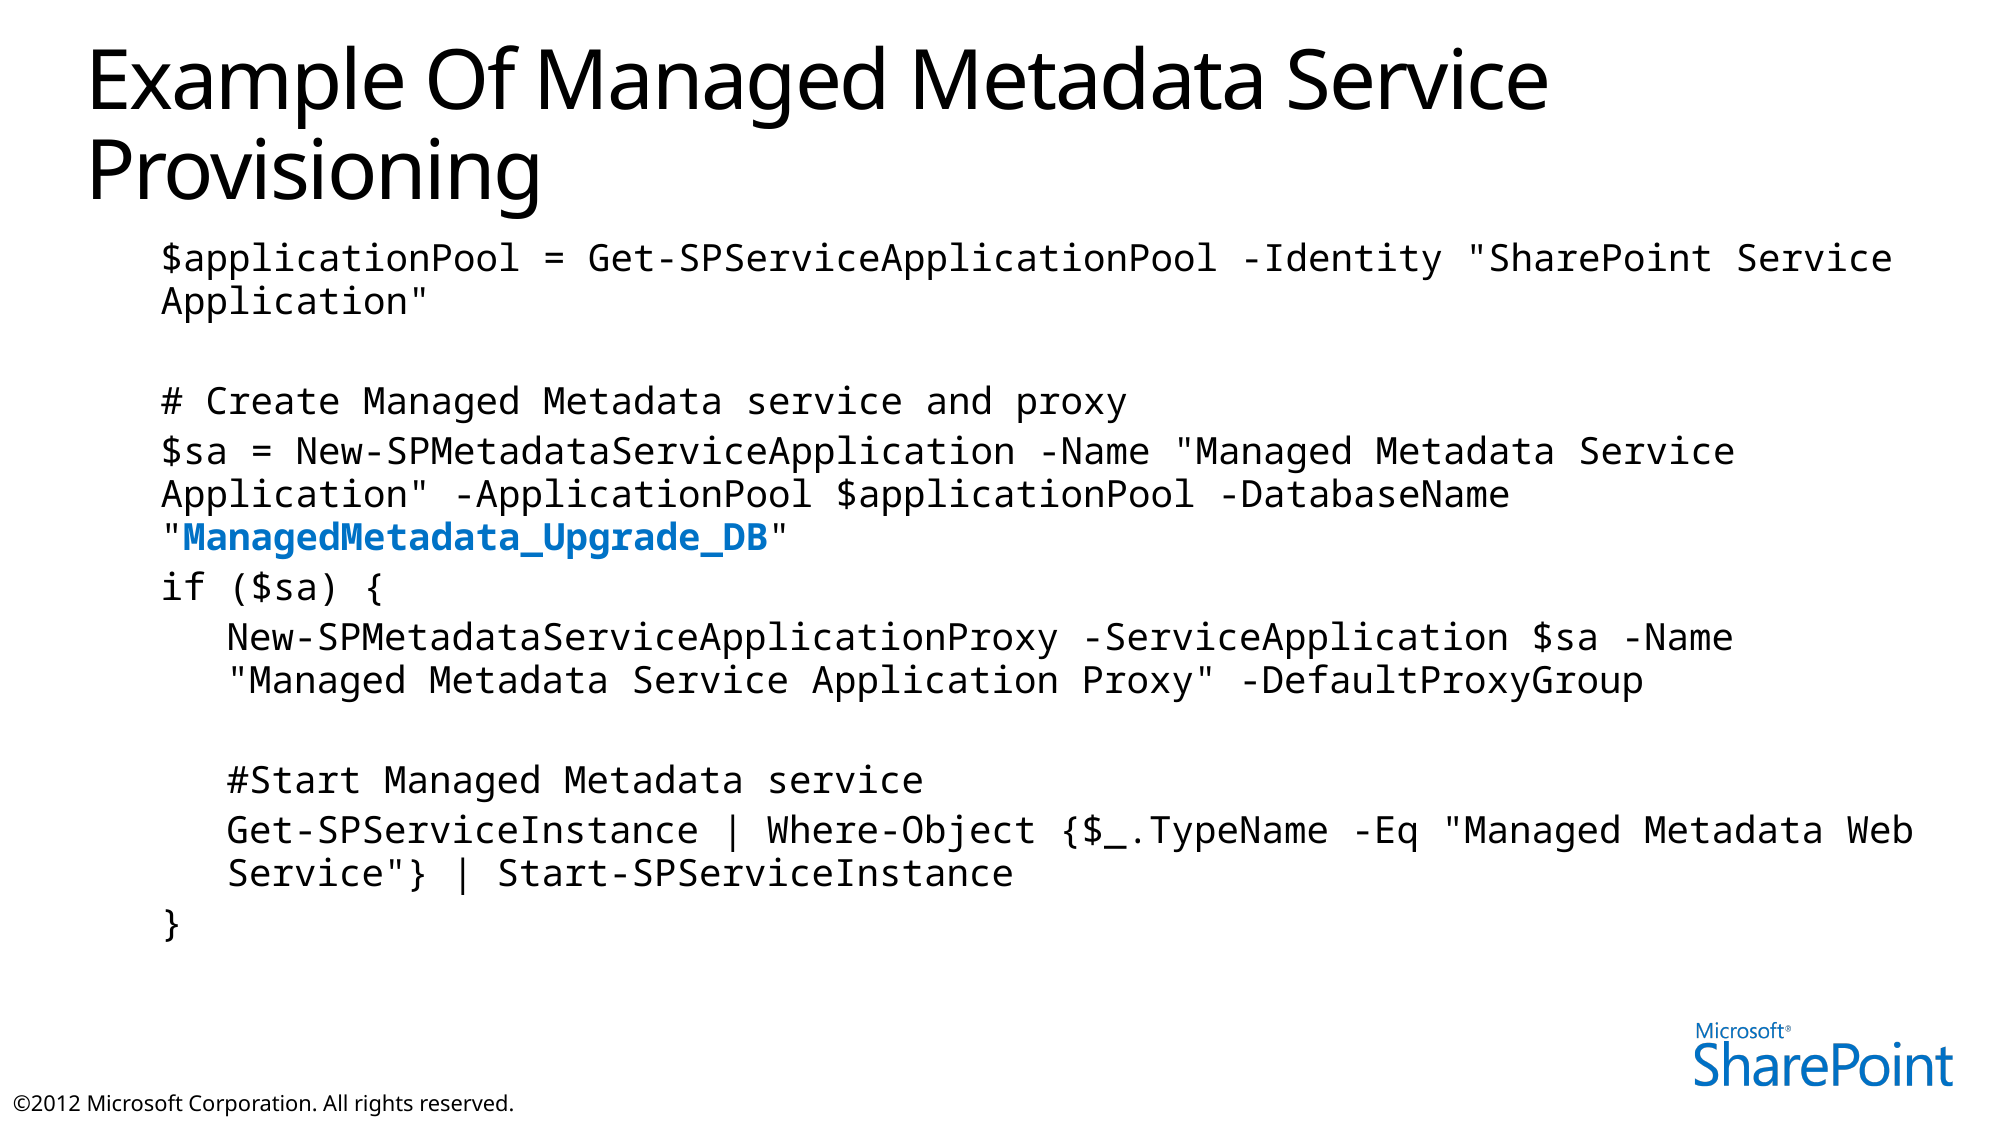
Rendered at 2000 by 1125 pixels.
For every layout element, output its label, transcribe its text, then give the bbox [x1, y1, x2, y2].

picture [1690, 1007, 1953, 1098]
title Example Of Managed Metadata Service Provisioning [85, 37, 1914, 161]
list $applicationPool = Get-SPServiceApplicationPool -Identity "SharePoint Service Application" # Create Managed Metadata service and proxy $sa = New-SPMetadataServiceApplication -Name "Managed Metadata Service Application" -ApplicationPool $applicationPool -DatabaseName "ManagedMetadata_Upgrade_DB" if ($sa) { New-SPMetadataServiceApplicationProxy -ServiceApplication $sa -Name "Managed Metadata Service Application Proxy" -DefaultProxyGroup #Start Managed Metadata service Get-SPServiceInstance | Where-Object {$_.TypeName -Eq "Managed Metadata Web Service"} | Start-SPServiceInstance } [85, 237, 1915, 564]
